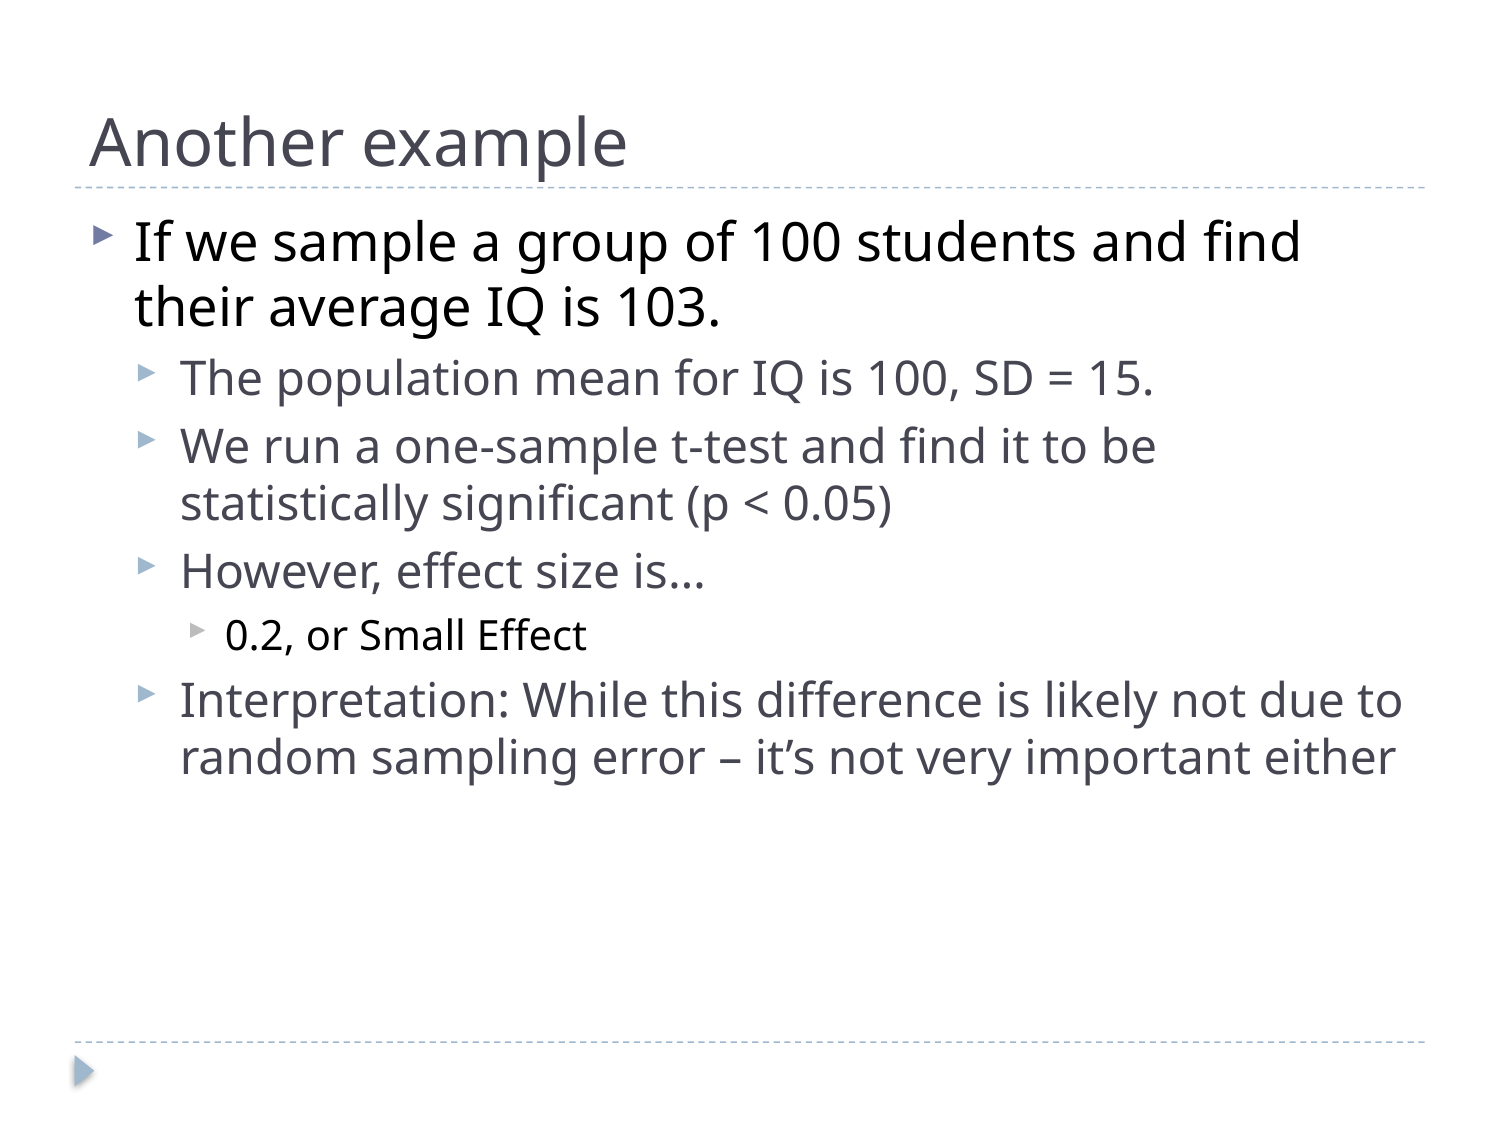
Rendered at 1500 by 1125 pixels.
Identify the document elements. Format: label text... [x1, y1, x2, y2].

list If we sample a group of 100 students and find their average IQ is 103. The population mean for IQ is 100, SD = 15. We run a one-sample t-test and find it to be statistically significant (p < 0.05) However, effect size is… 0.2, or Small Effect Interpretation: While this difference is likely not due to random sampling error – it’s not very important either [75, 200, 1425, 1010]
title Another example [75, 24, 1425, 188]
